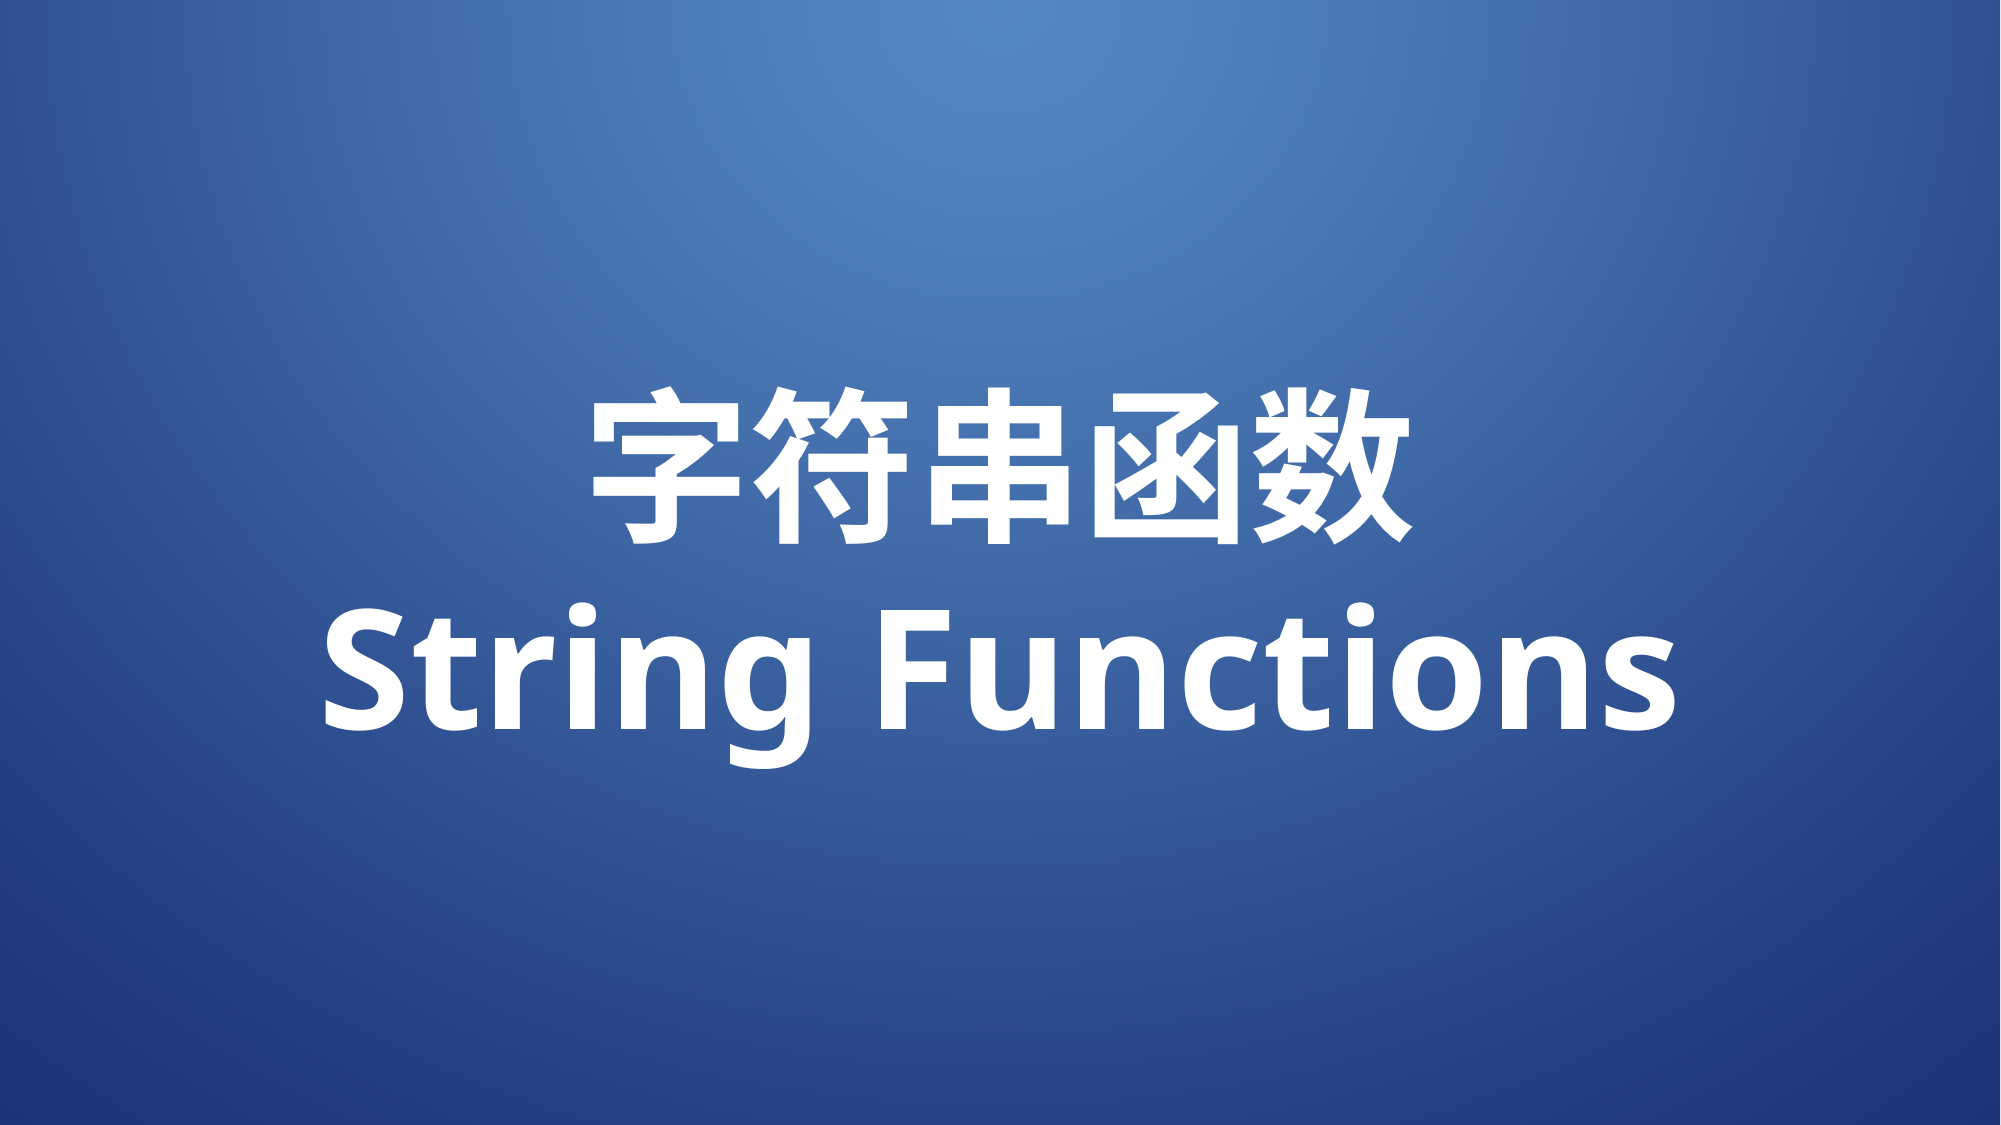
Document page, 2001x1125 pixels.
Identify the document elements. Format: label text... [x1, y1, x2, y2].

picture [0, 0, 2001, 1125]
text_box 字符串函数 String Functions [265, 322, 1735, 803]
